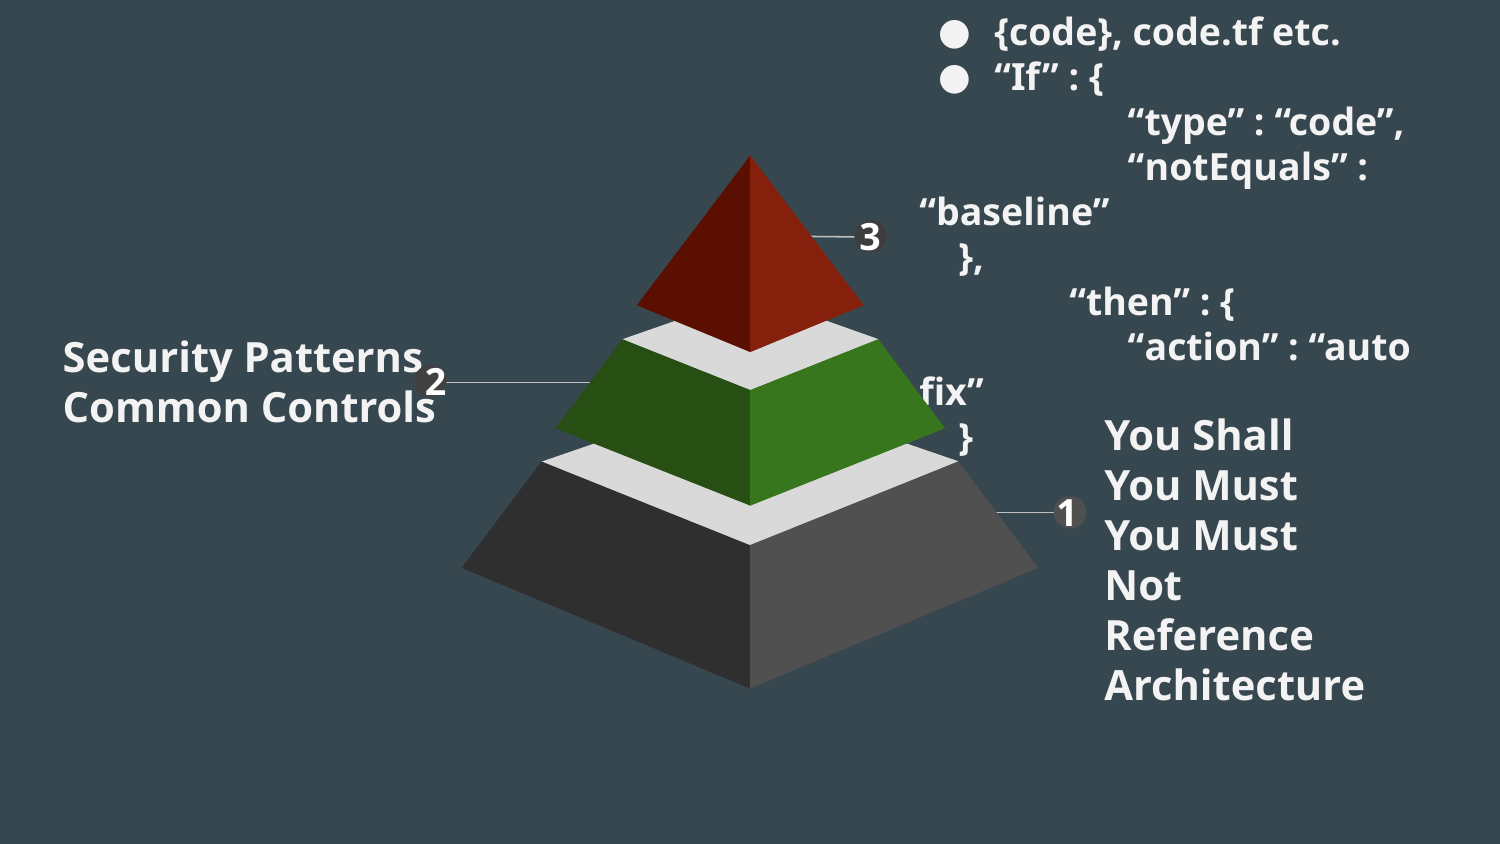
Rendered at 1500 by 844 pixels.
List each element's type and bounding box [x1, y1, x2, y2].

text_box [799, 69, 1474, 396]
text_box [47, 267, 456, 496]
text_box [1044, 445, 1396, 673]
text_box [461, 154, 1039, 689]
